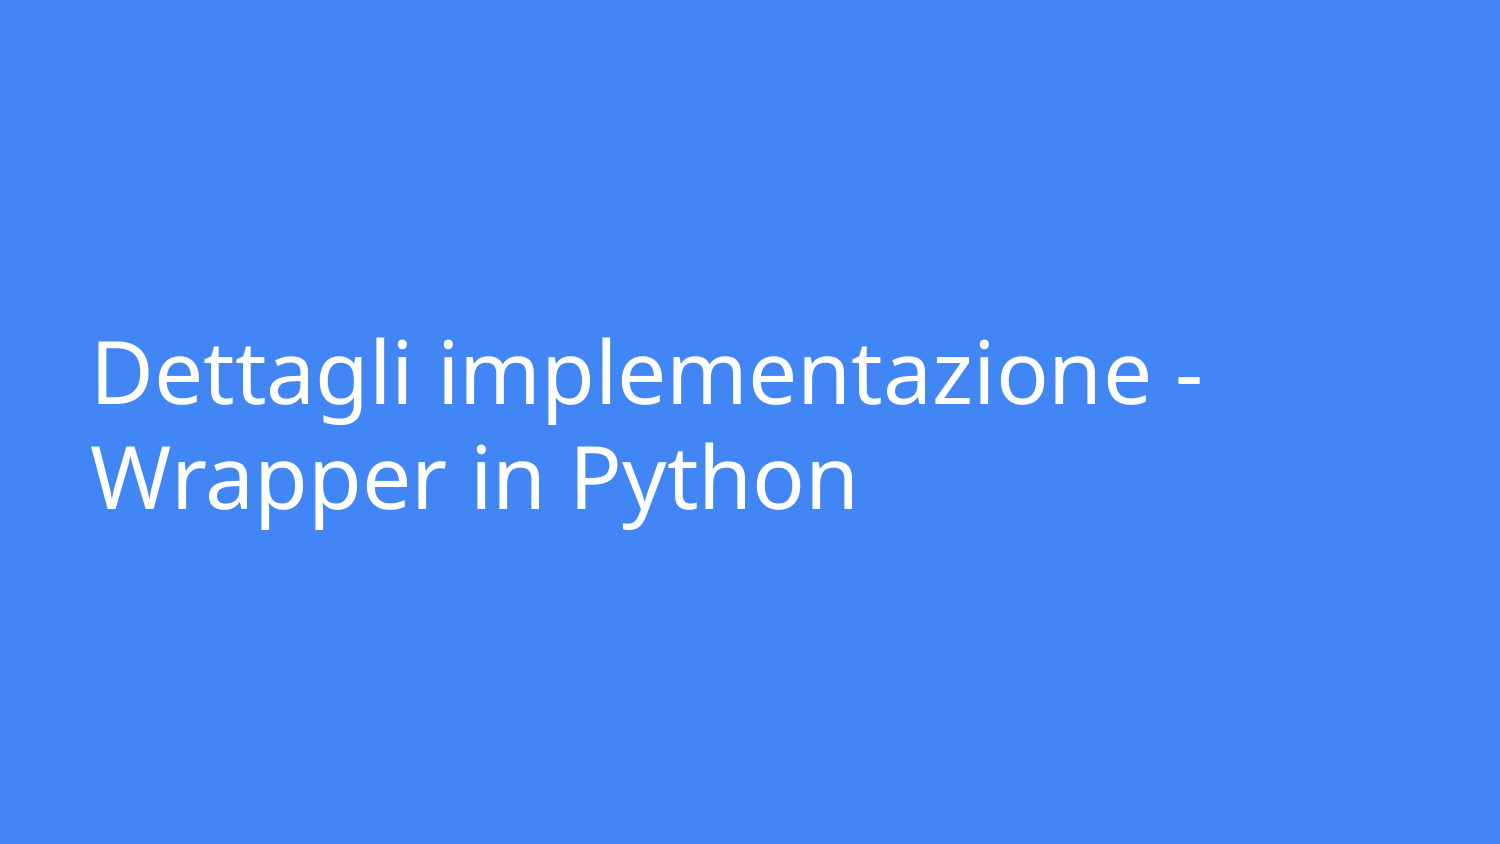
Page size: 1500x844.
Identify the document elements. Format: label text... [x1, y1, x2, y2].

title Dettagli implementazione - Wrapper in Python [75, 338, 1425, 505]
